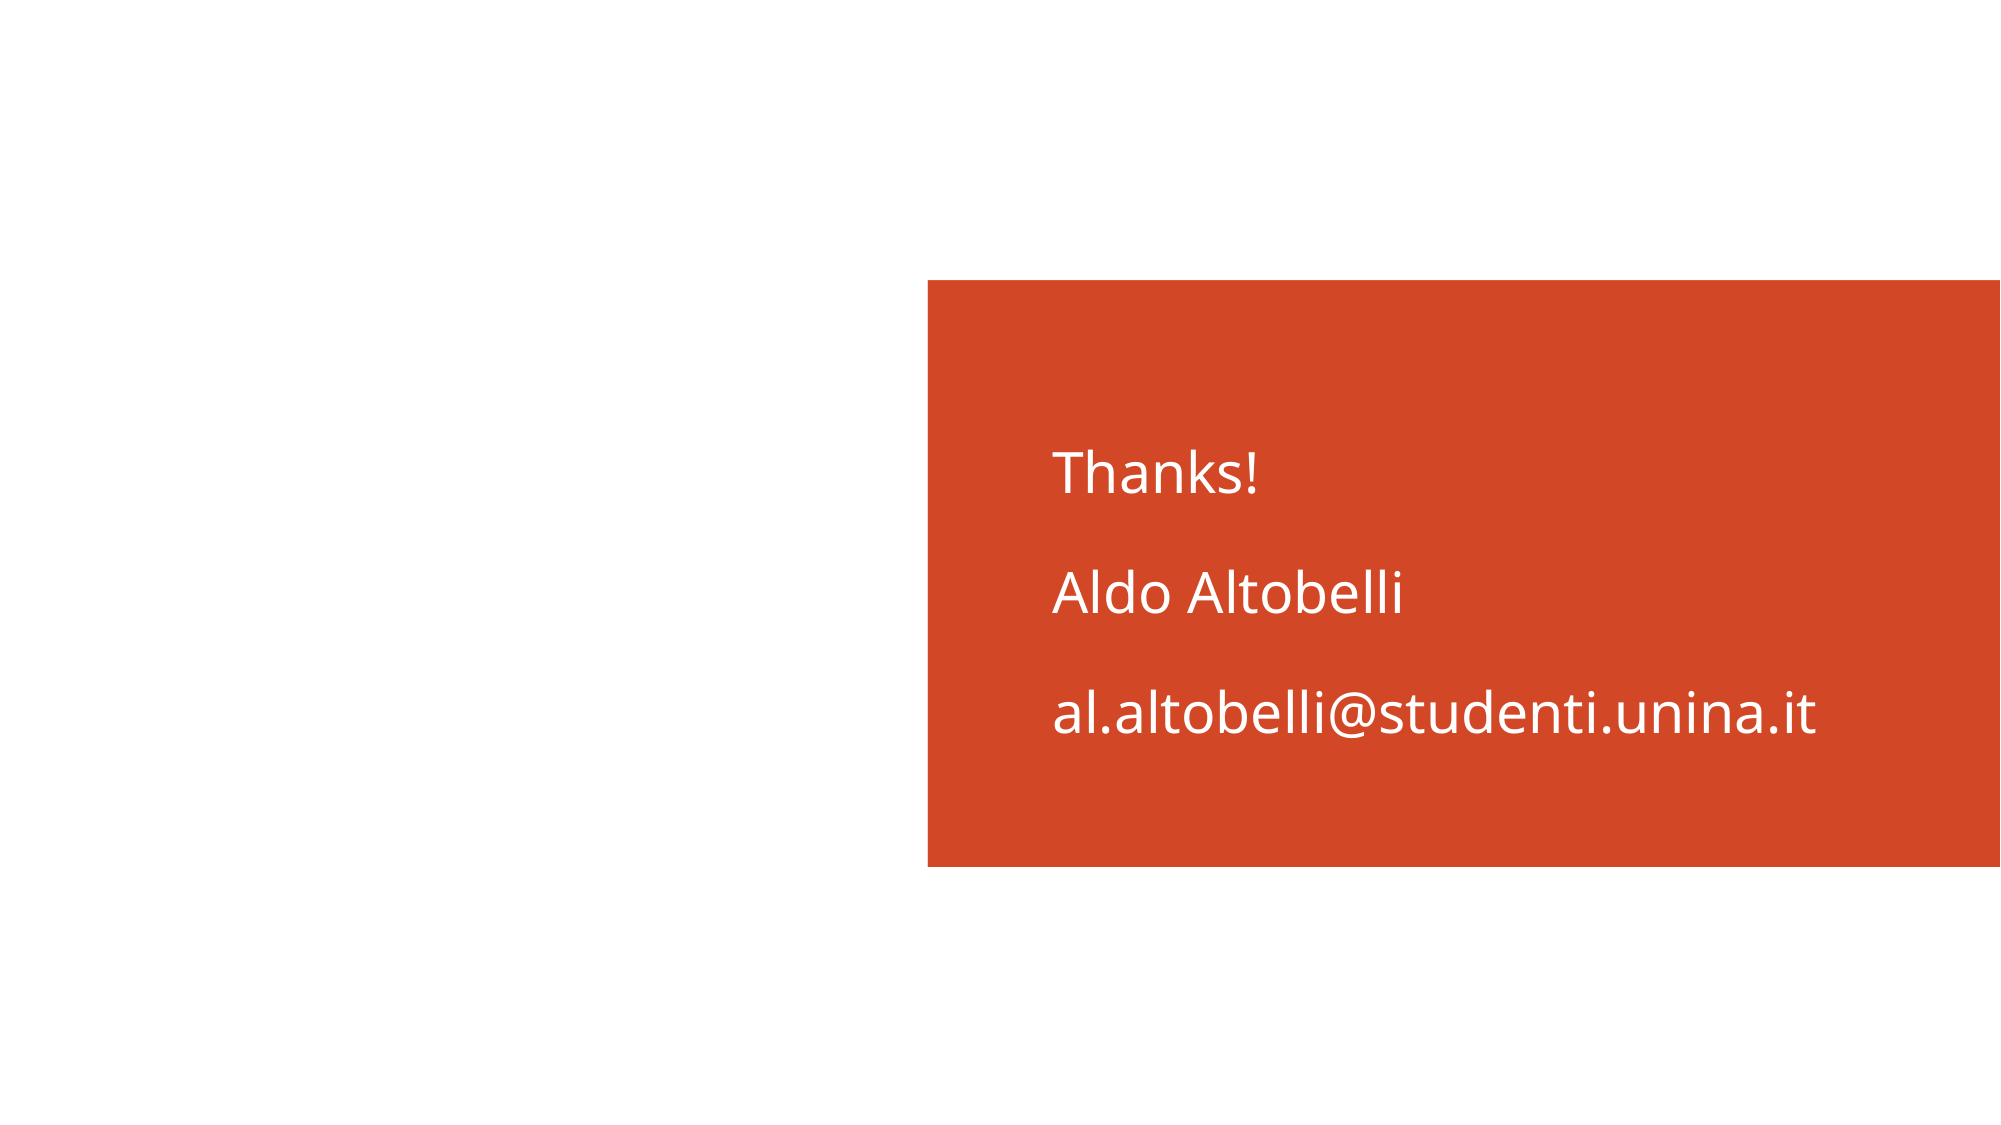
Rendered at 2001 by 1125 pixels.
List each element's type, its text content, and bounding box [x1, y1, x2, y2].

list Thanks! Aldo Altobelli al.altobelli@studenti.unina.it [1037, 393, 1902, 754]
